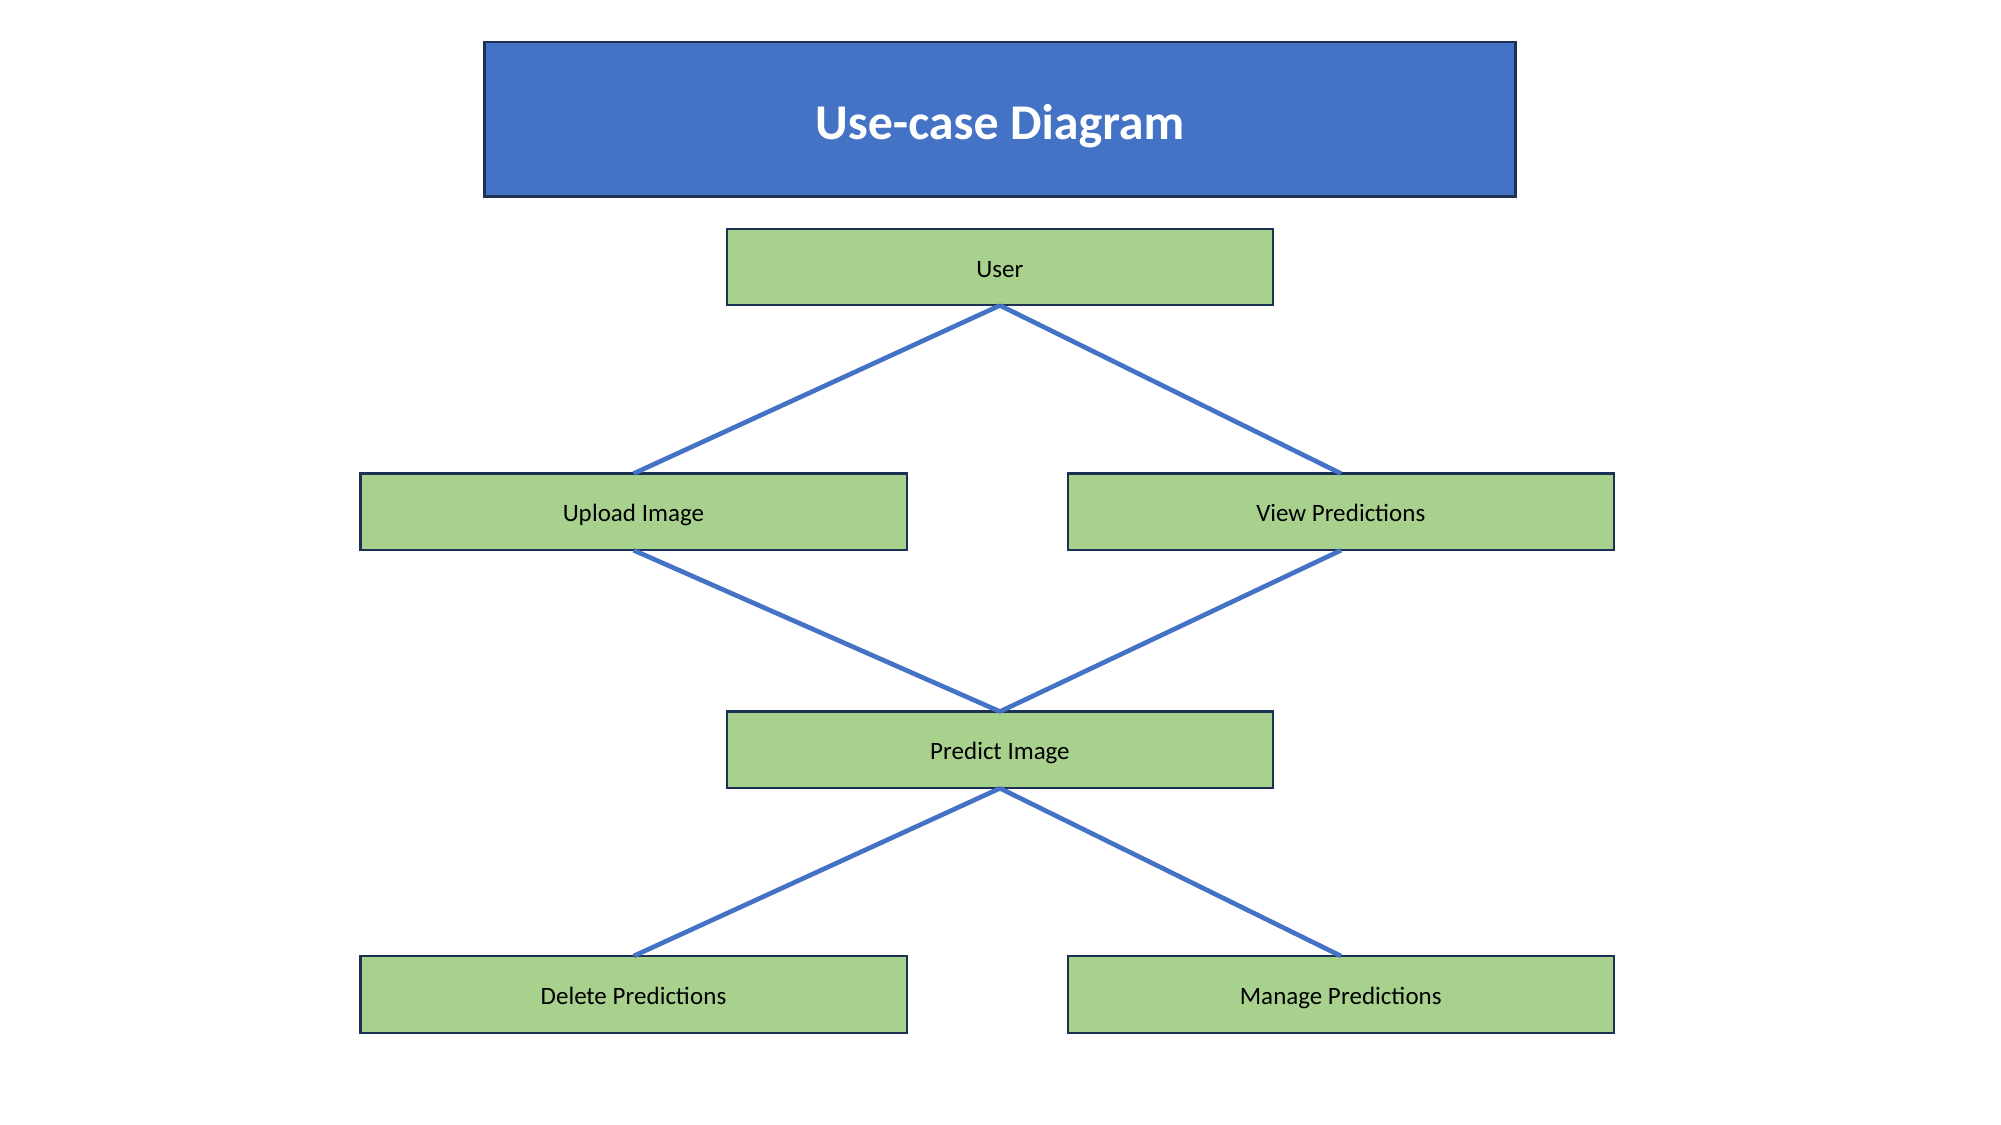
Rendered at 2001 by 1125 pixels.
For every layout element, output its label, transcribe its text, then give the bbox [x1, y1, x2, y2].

text_box User [726, 228, 1274, 305]
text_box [633, 550, 1000, 712]
text_box Use-case Diagram [483, 41, 1517, 198]
text_box Upload Image [359, 472, 908, 551]
text_box View Predictions [1067, 472, 1615, 551]
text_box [999, 788, 1341, 956]
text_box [633, 305, 999, 474]
text_box Delete Predictions [359, 955, 908, 1034]
text_box Predict Image [726, 712, 1274, 788]
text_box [1000, 550, 1341, 712]
text_box Manage Predictions [1067, 955, 1615, 1034]
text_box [999, 305, 1341, 474]
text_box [633, 788, 999, 956]
